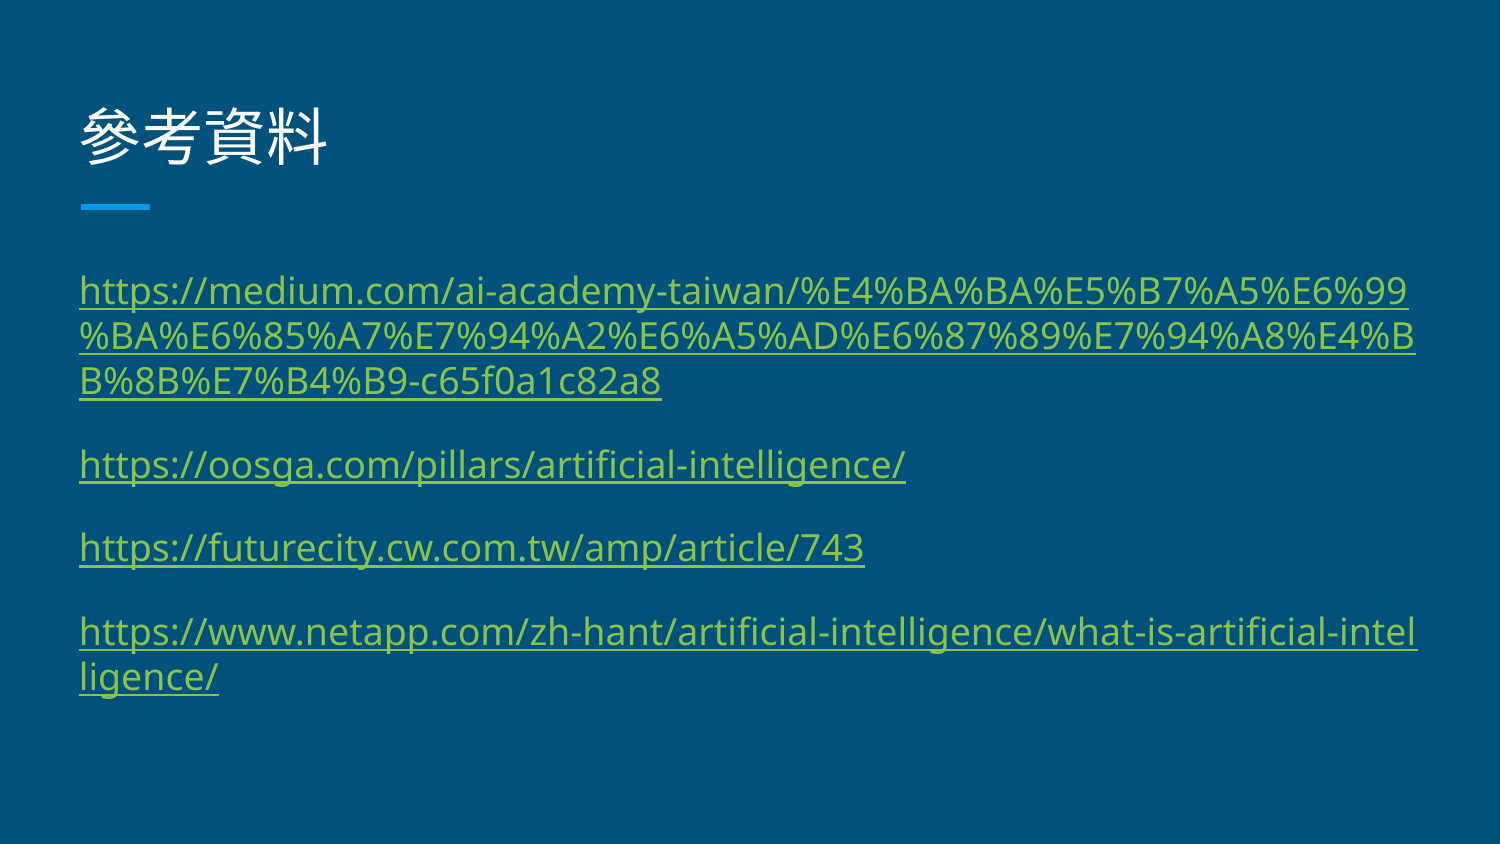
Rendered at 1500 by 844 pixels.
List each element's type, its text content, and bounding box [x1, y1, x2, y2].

list https://medium.com/ai-academy-taiwan/%E4%BA%BA%E5%B7%A5%E6%99%BA%E6%85%A7%E7%94%A2%E6%A5%AD%E6%87%89%E7%94%A8%E4%BB%8B%E7%B4%B9-c65f0a1c82a8 https://oosga.com/pillars/artificial-intelligence/ https://futurecity.cw.com.tw/amp/article/743 https://www.netapp.com/zh-hant/artificial-intelligence/what-is-artificial-intelligence/ [63, 244, 1437, 844]
title 參考資料 [63, 75, 1437, 188]
